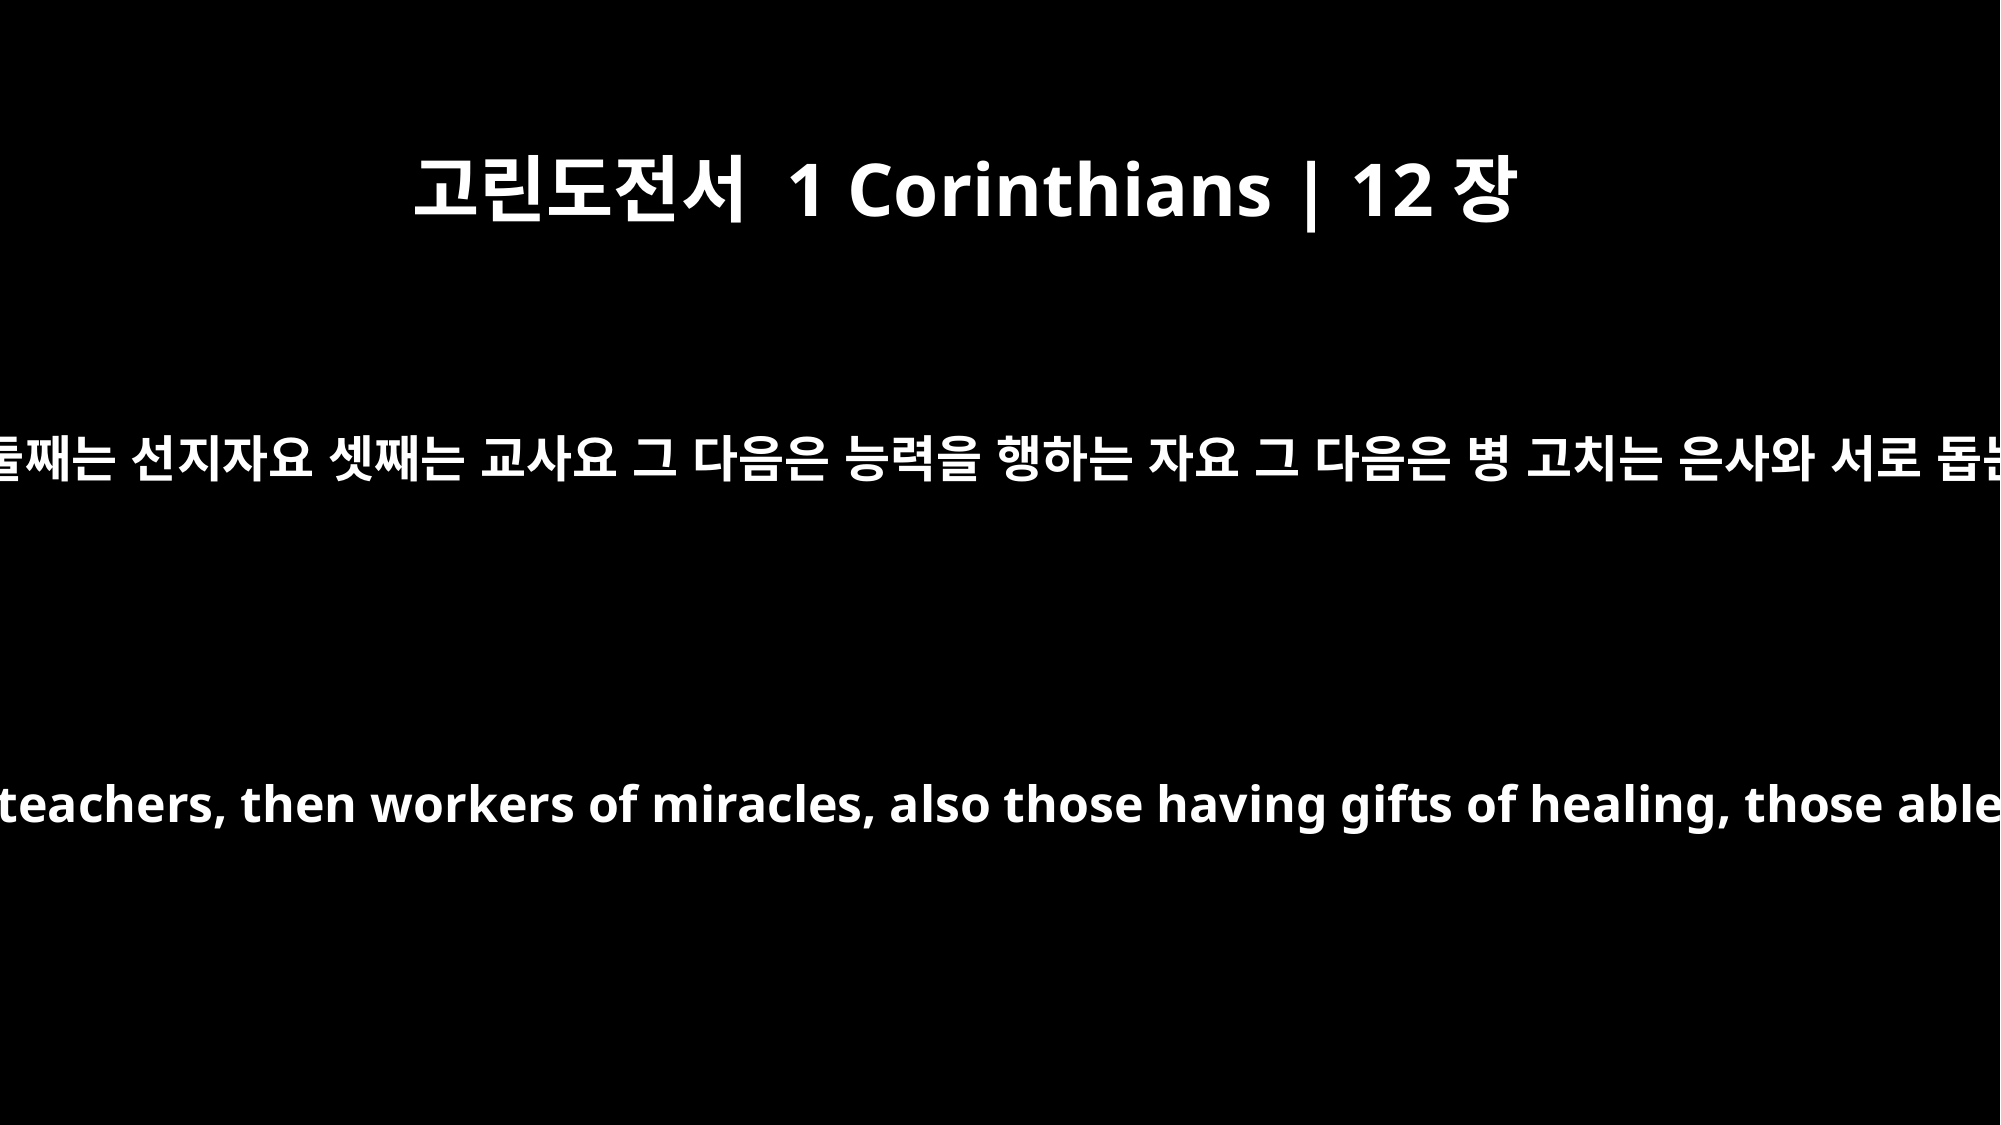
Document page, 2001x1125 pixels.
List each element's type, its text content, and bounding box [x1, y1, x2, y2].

text_box 고린도전서 1 Corinthians | 12장 [397, 136, 1535, 239]
text_box And in the church God has appointed first of all apostles, second prophets, third teachers, then workers of miracles, also those having gifts of healing, those able to help others, those with gifts of administration, and those speaking in different kinds of tongues. [0, 764, 2000, 900]
text_box 28 하나님이 교회 중에 몇을 세우셨으니 첫째는 사도요 둘째는 선지자요 셋째는 교사요 그 다음은 능력을 행하는 자요 그 다음은 병 고치는 은사와 서로 돕는 것과 다스리는 것과 각종 방언을 말하는 것이라 [0, 359, 2000, 495]
